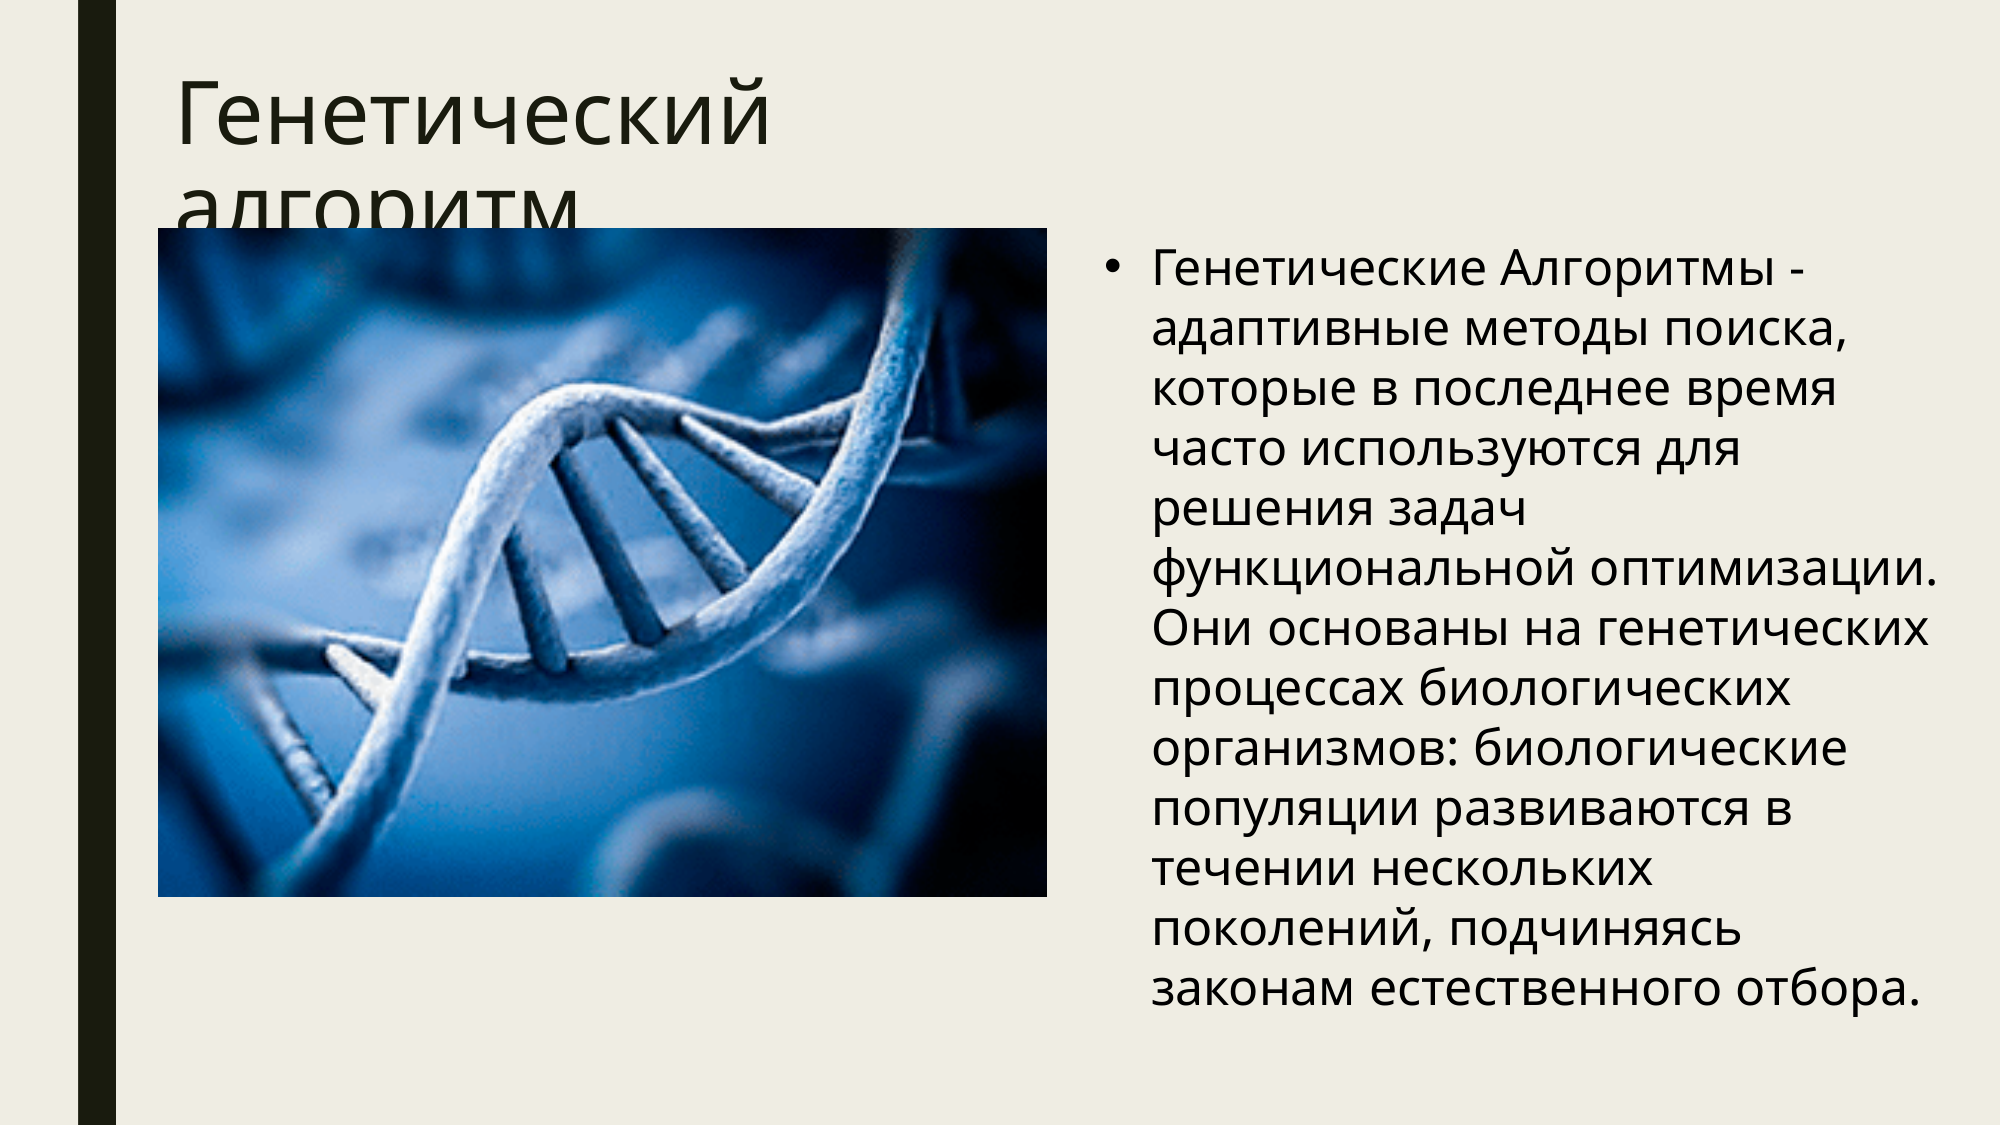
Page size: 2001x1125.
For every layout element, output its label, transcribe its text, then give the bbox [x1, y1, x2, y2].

text_box [76, 0, 119, 1125]
picture [158, 228, 1047, 897]
picture [275, 883, 287, 890]
title Генетический алгоритм [159, 61, 1132, 267]
text_box Генетические Алгоритмы - адаптивные методы поиска, которые в последнее время часто используются для решения задач функциональной оптимизации. Они основаны на генетических процессах биологических организмов: биологические популяции развиваются в течении нескольких поколений, подчиняясь законам естественного отбора. [1089, 228, 1965, 1023]
